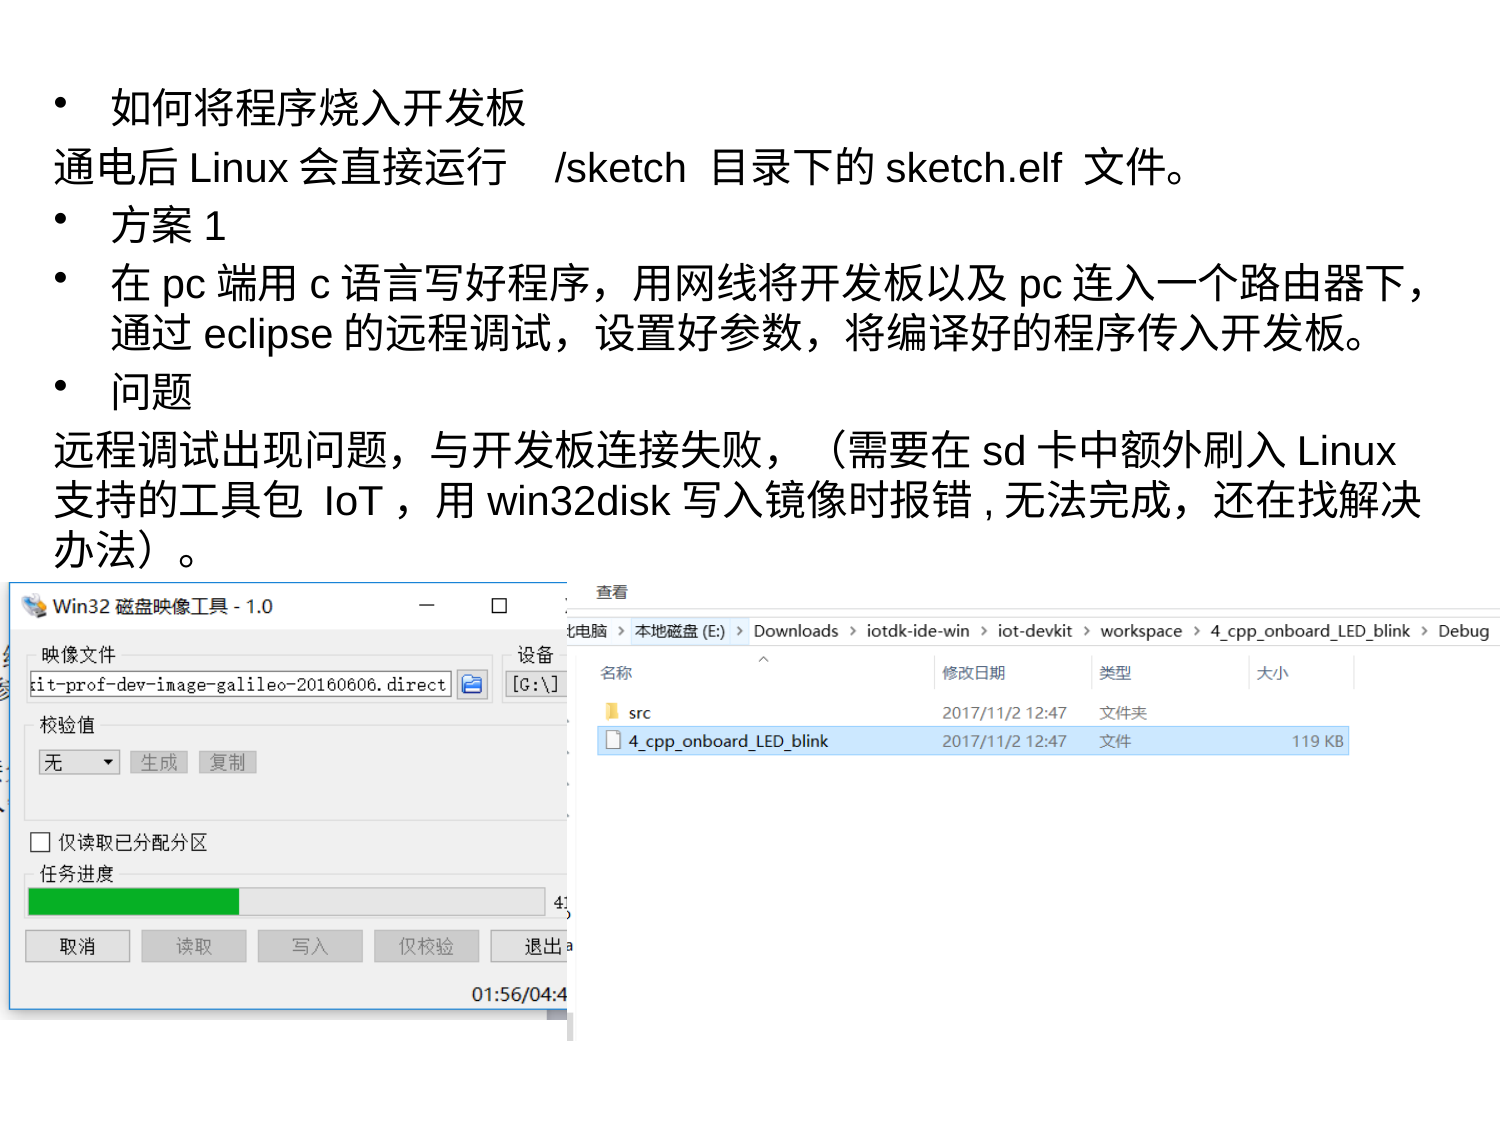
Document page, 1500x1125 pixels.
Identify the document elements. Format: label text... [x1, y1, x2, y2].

picture [0, 560, 1500, 1041]
list 如何将程序烧入开发板 通电后Linux会直接运行 /sketch 目录下的sketch.elf 文件。 方案1 在pc端用c语言写好程序，用网线将开发板以及pc连入一个路由器下，通过eclipse的远程调试，设置好参数，将编译好的程序传入开发板。 问题 远程调试出现问题，与开发板连接失败，（需要在sd卡中额外刷入Linux支持的工具包 IoT，用win32disk写入镜像时报错,无法完成，还在找解决办法）。 [38, 74, 1462, 582]
